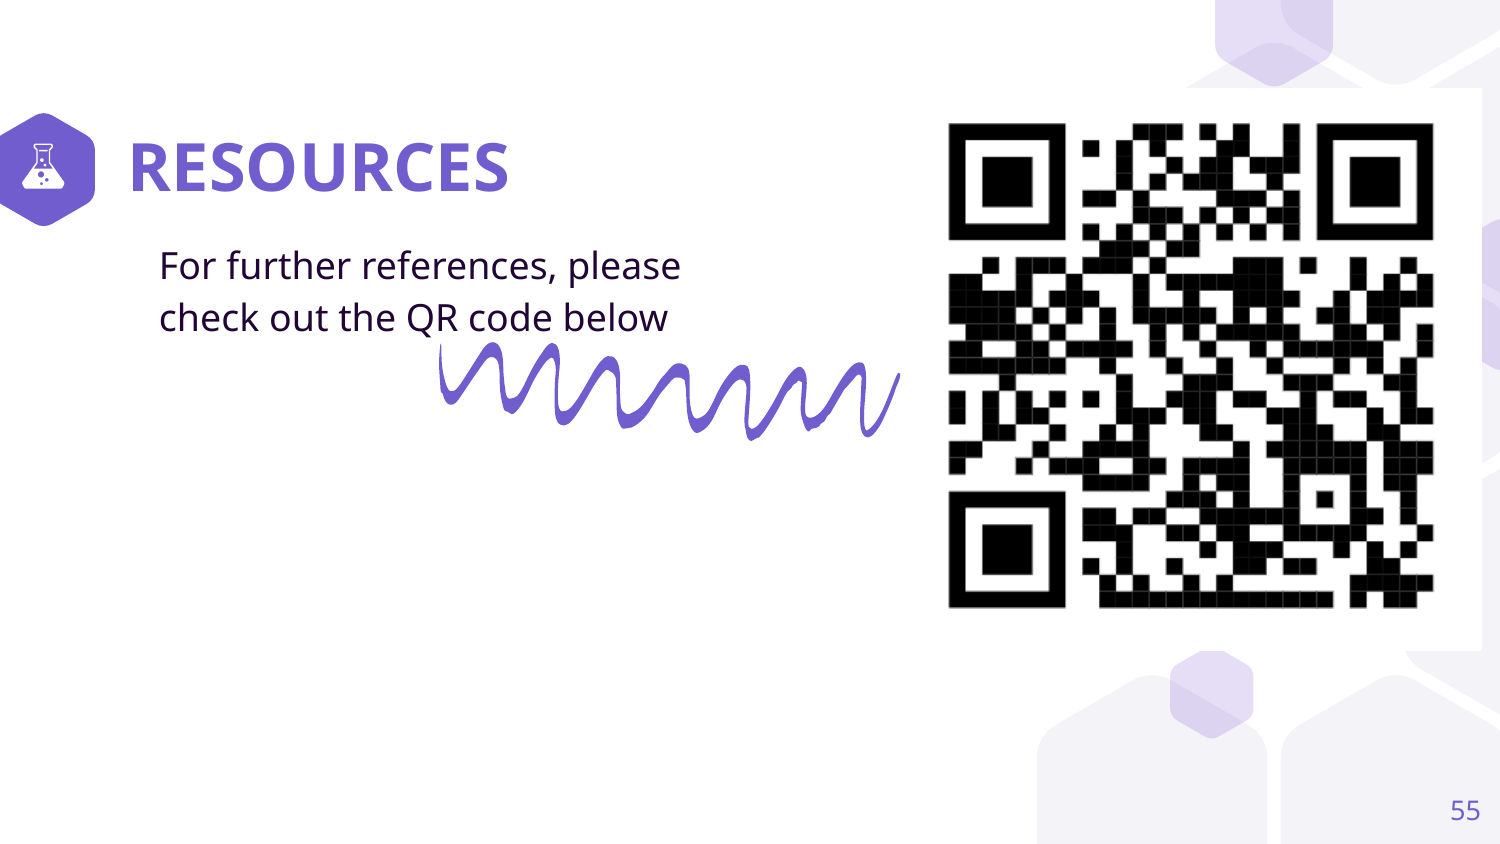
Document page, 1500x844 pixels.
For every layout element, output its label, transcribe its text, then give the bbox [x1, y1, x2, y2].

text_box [21, 143, 65, 190]
list For further references, please check out the QR code below [83, 235, 770, 624]
picture [918, 88, 1482, 652]
text_box [439, 342, 901, 442]
title RESOURCES [127, 137, 913, 203]
slide_number ‹#› [1391, 779, 1482, 844]
